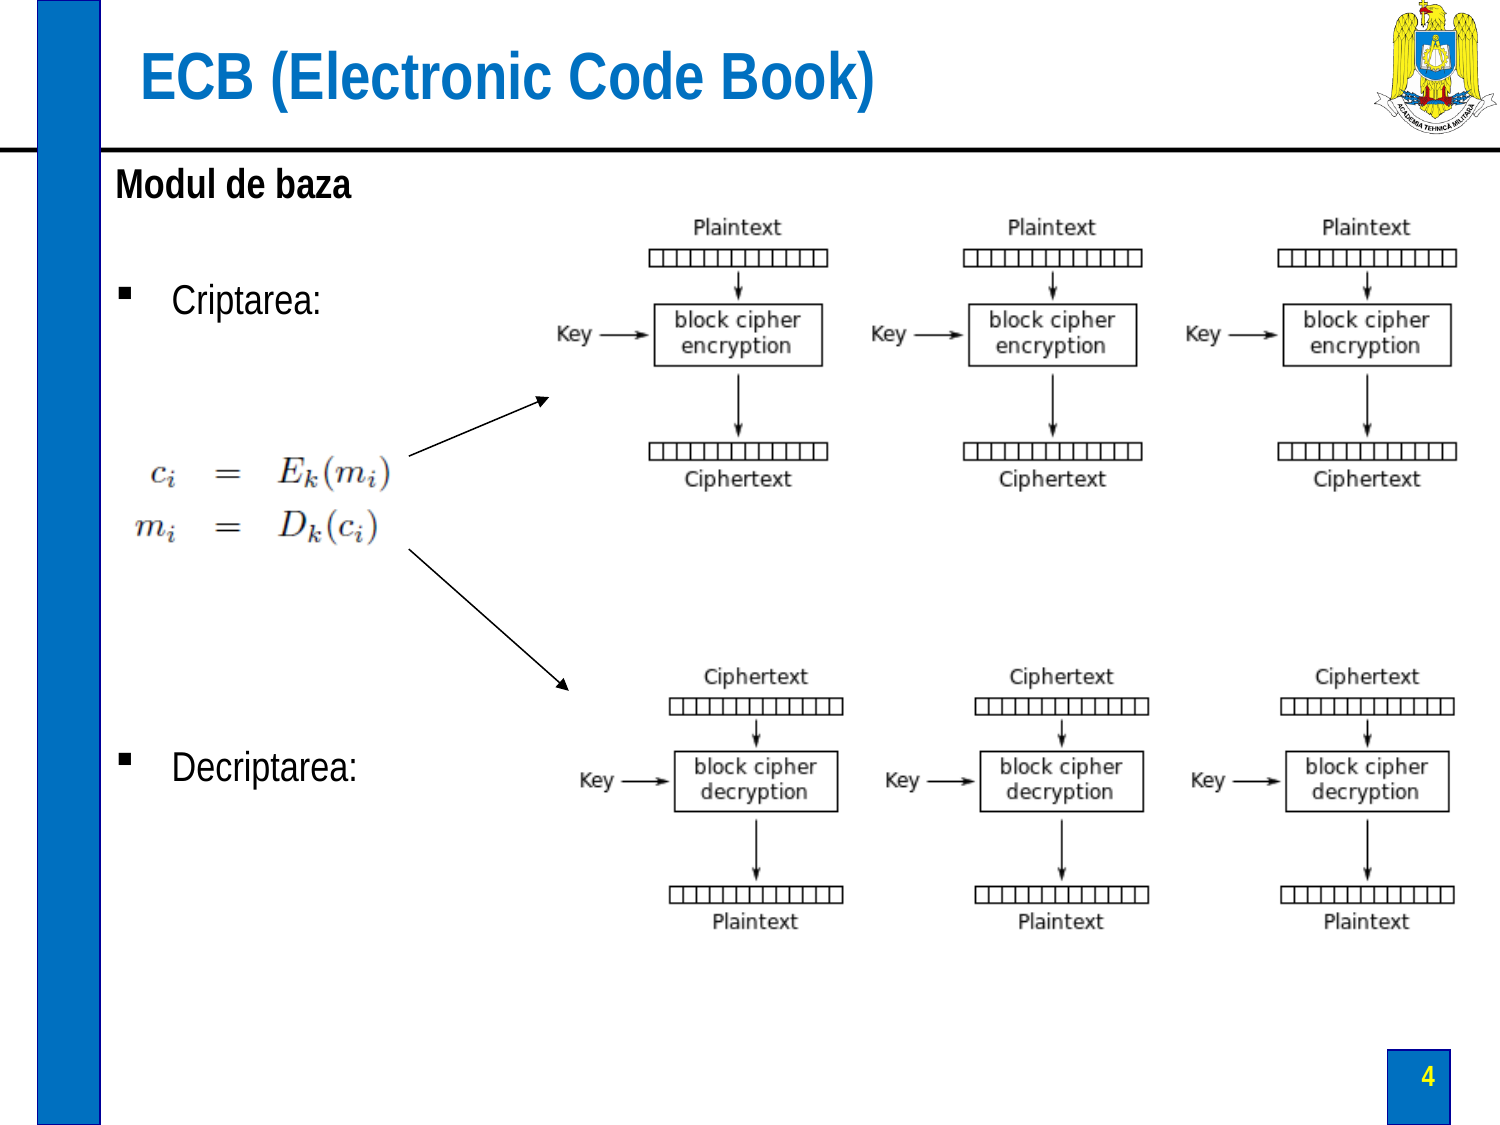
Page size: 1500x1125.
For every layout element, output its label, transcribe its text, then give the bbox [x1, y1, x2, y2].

title ECB (Electronic Code Book) [125, 10, 1376, 136]
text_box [408, 548, 570, 691]
list Modul de baza Criptarea: Decriptarea: [100, 149, 1500, 1106]
picture [573, 656, 1465, 941]
picture [555, 207, 1471, 504]
picture [1374, 0, 1500, 137]
slide_number 4 [1374, 1049, 1451, 1101]
picture [124, 441, 405, 552]
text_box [408, 396, 550, 457]
